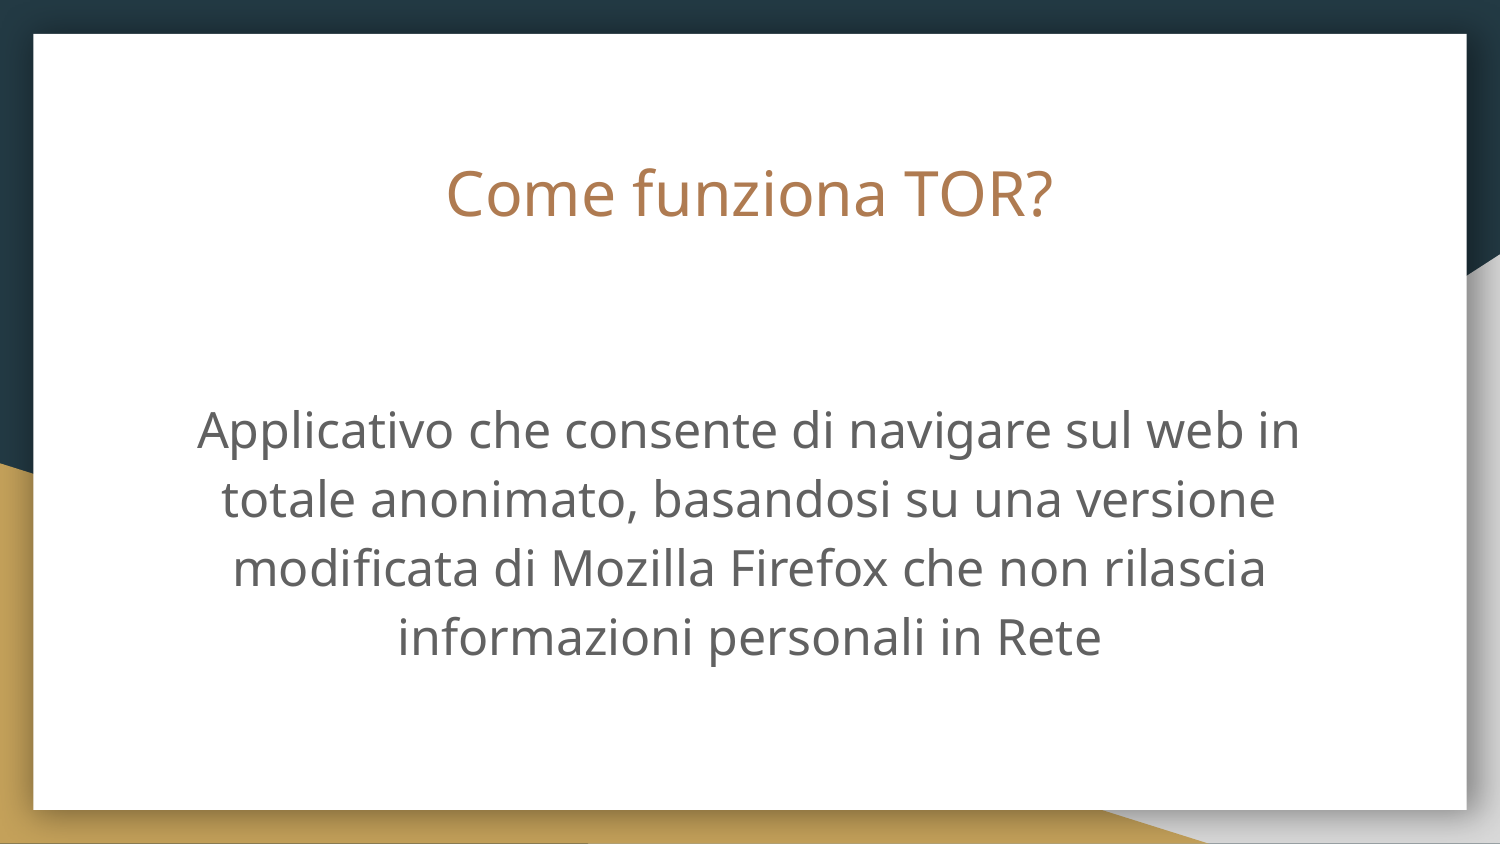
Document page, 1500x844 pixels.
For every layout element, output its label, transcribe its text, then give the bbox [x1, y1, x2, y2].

list Applicativo che consente di navigare sul web in totale anonimato, basandosi su una versione modificata di Mozilla Firefox che non rilascia informazioni personali in Rete [134, 326, 1366, 729]
title Come funziona TOR? [134, 138, 1366, 296]
